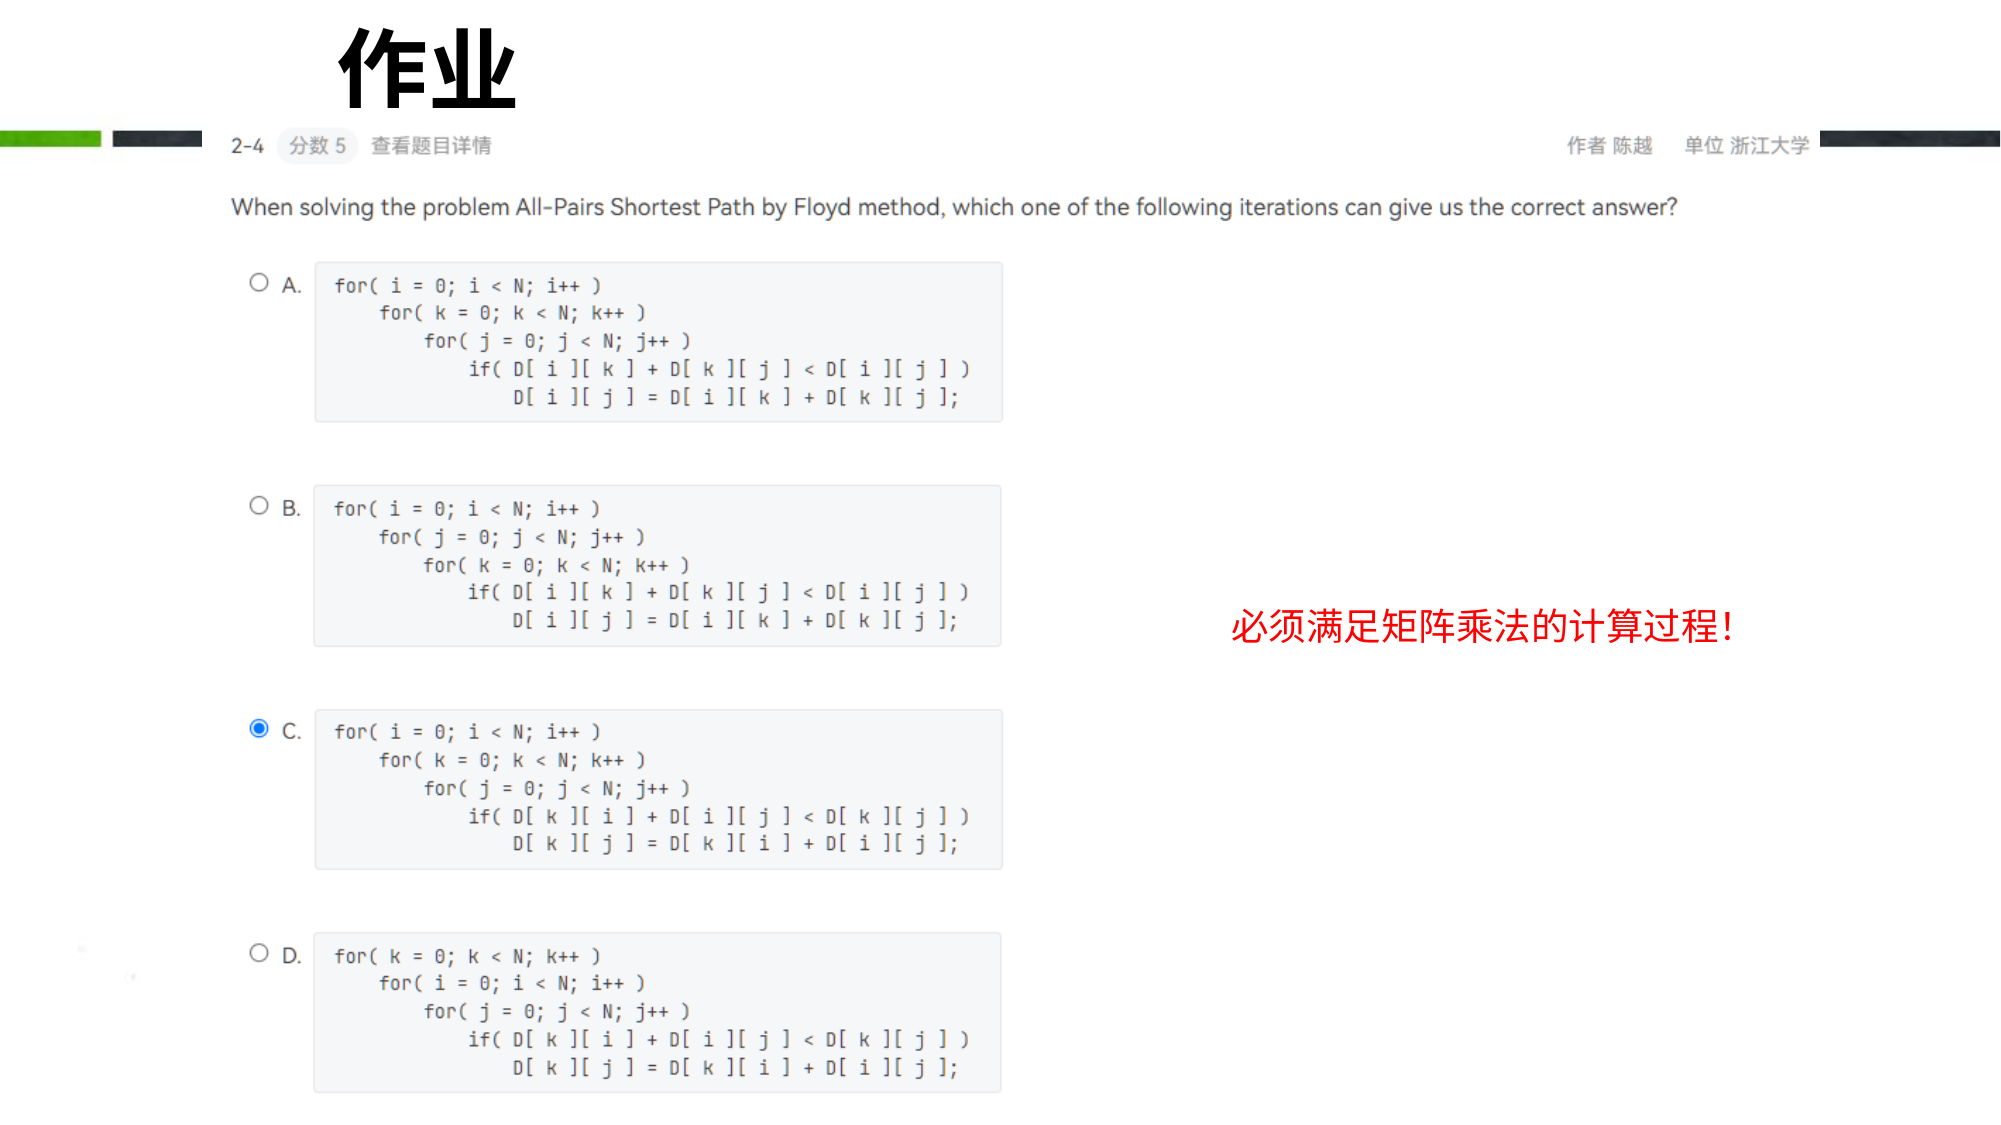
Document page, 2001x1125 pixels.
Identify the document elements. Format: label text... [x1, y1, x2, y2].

title 作业 [321, 12, 1701, 106]
picture [0, 0, 2001, 1125]
